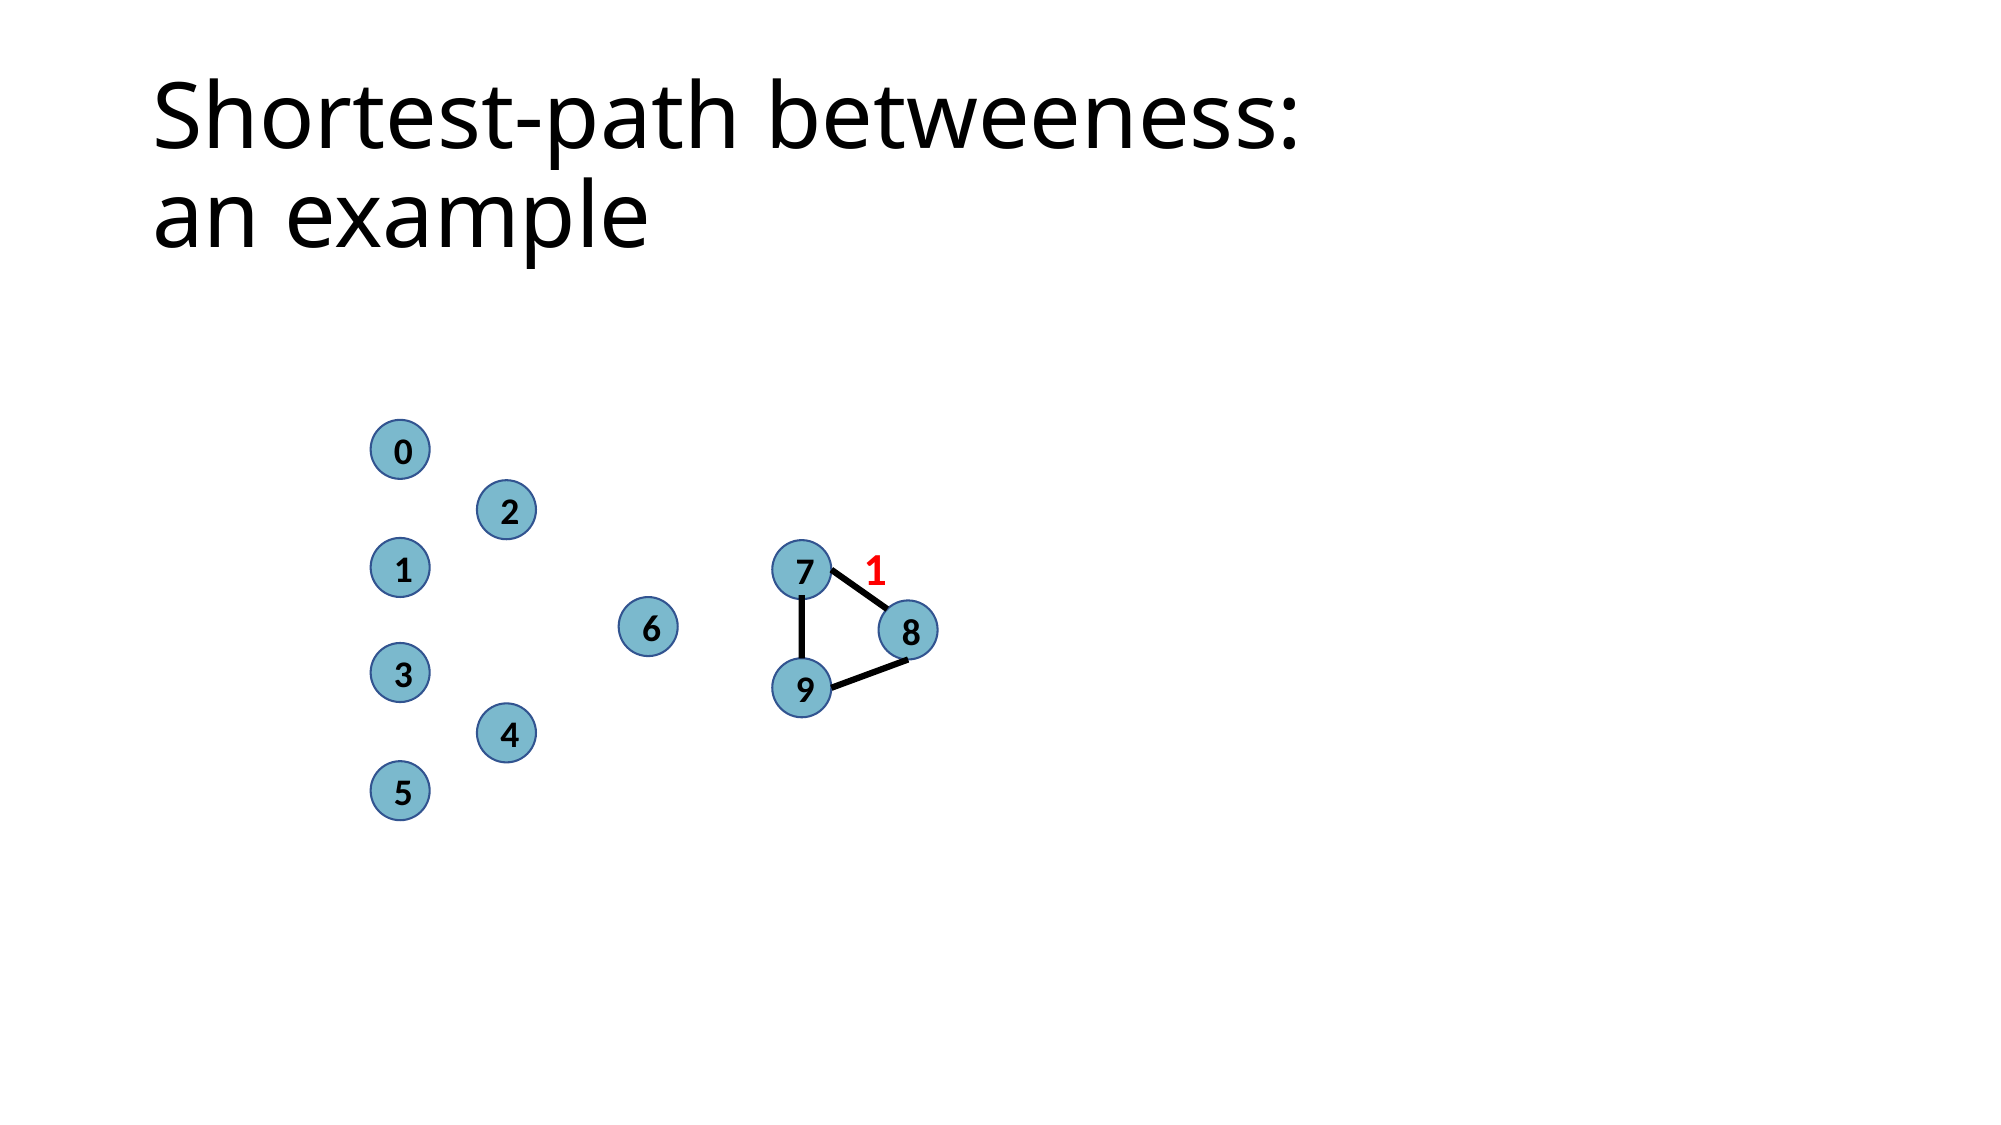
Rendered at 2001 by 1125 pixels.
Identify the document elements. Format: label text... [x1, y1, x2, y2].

text_box 5 [369, 760, 431, 822]
text_box 6 [617, 596, 679, 658]
text_box 4 [475, 702, 538, 764]
title Shortest-path betweeness: an example [137, 59, 1863, 278]
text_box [831, 569, 888, 610]
text_box 0 [369, 418, 431, 480]
text_box 7 [771, 539, 833, 600]
text_box 9 [771, 657, 833, 719]
text_box 2 [475, 479, 538, 541]
text_box 1 [849, 532, 938, 602]
text_box 3 [369, 641, 431, 704]
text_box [831, 659, 909, 688]
text_box 1 [369, 536, 431, 599]
text_box 8 [877, 602, 939, 661]
